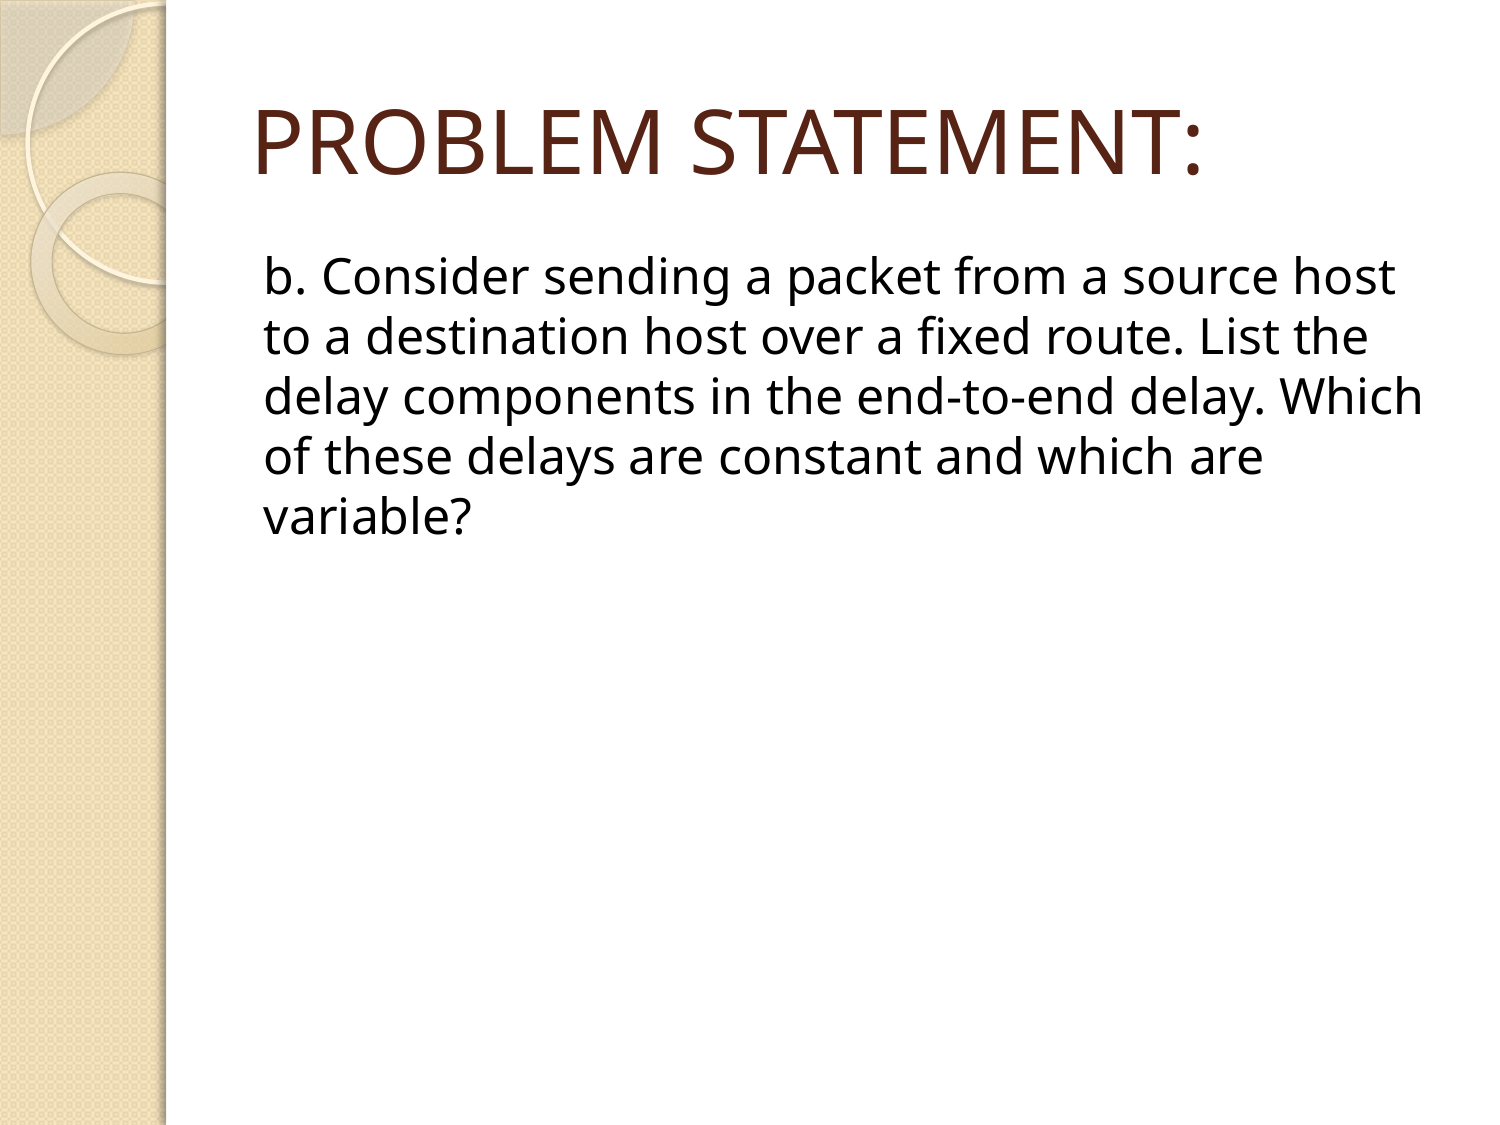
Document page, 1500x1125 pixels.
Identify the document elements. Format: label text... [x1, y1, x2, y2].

title PROBLEM STATEMENT: [235, 45, 1466, 233]
list b. Consider sending a packet from a source host to a destination host over a fixed route. List the delay components in the end-to-end delay. Which of these delays are constant and which are variable? [235, 237, 1466, 563]
